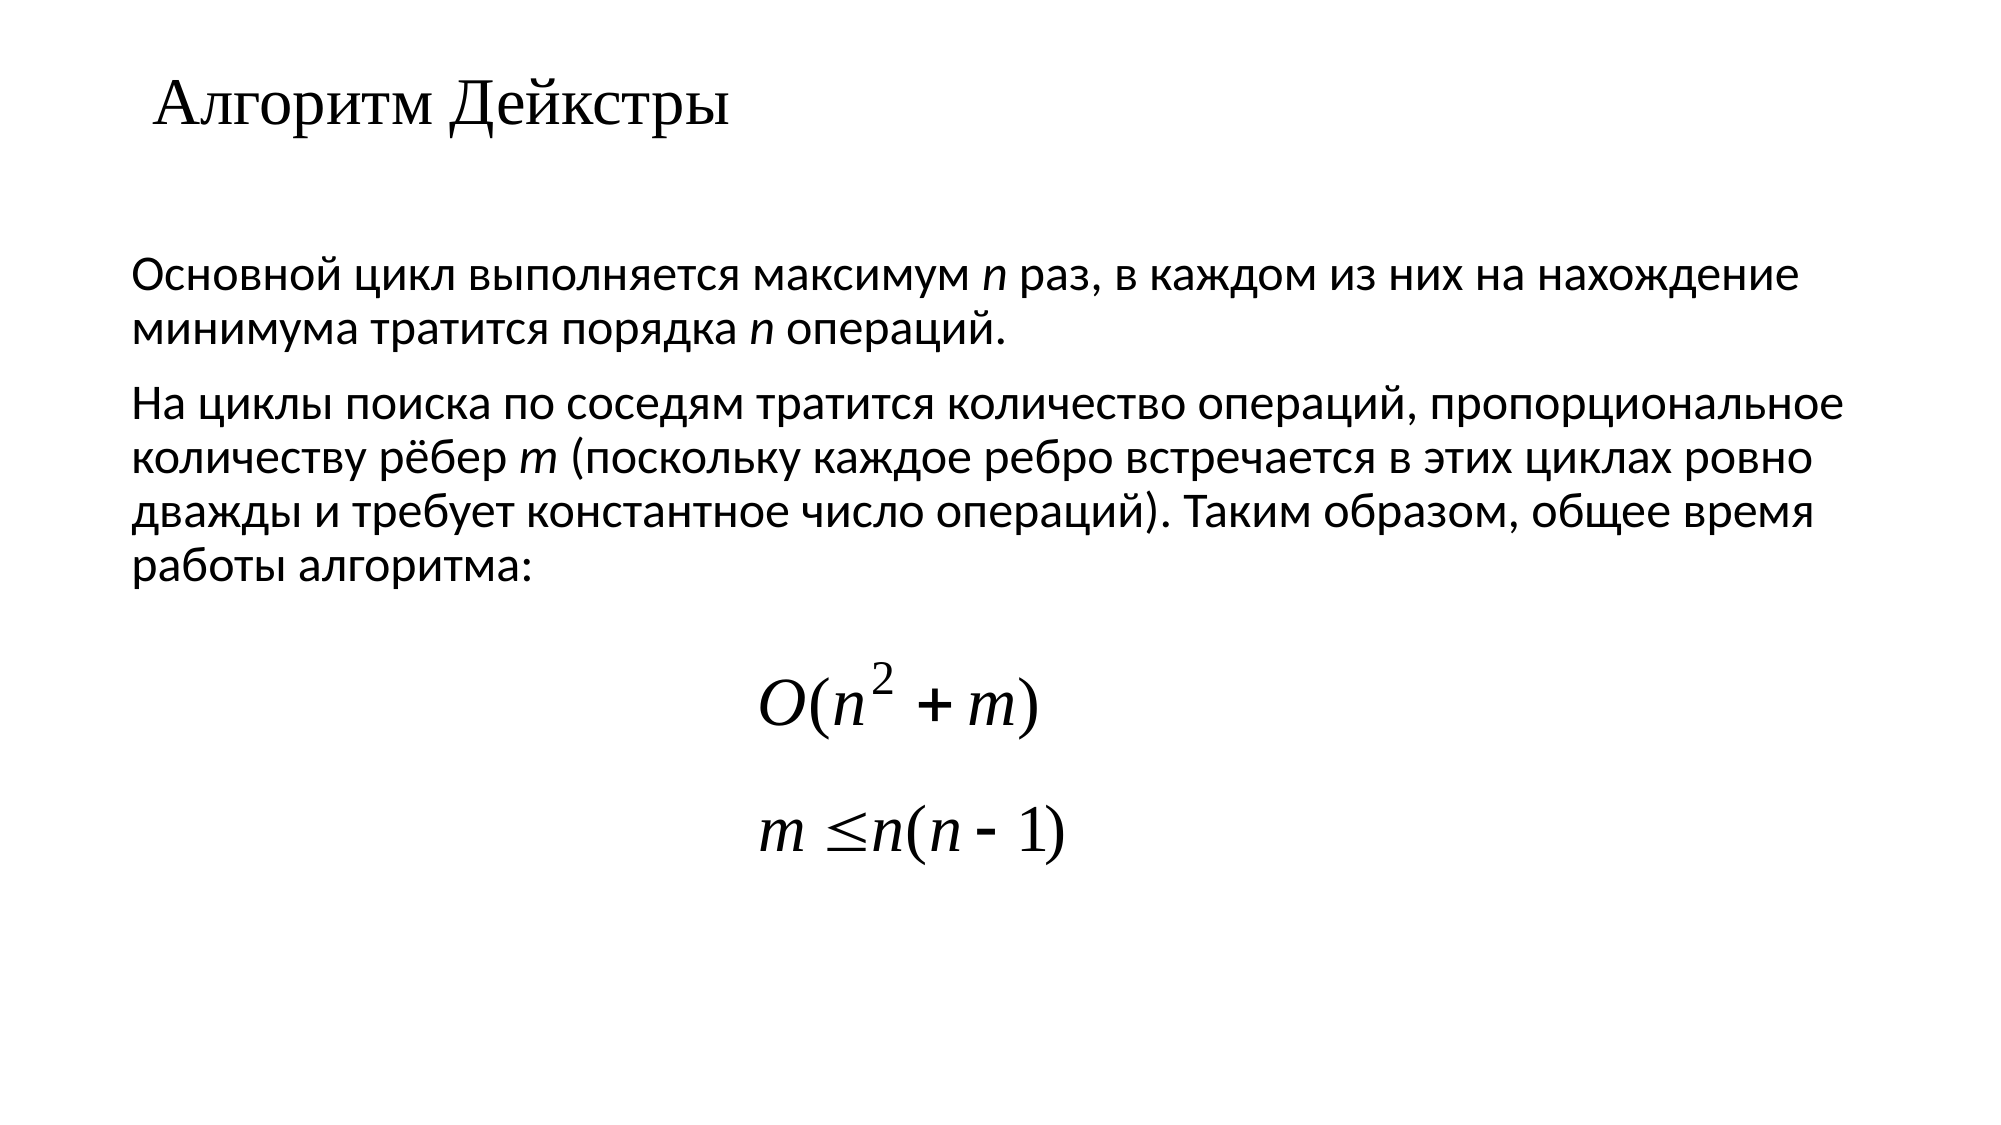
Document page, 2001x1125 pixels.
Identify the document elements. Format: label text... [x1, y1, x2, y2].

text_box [746, 642, 1054, 760]
text_box Алгоритм Дейкстры [137, 59, 1863, 278]
text_box Основной цикл выполняется максимум n раз, в каждом из них на нахождение минимума тратится порядка n операций. На циклы поиска по соседям тратится количество операций, пропорциональное количеству рёбер m (поскольку каждое ребро встречается в этих циклах ровно дважды и требует константное число операций). Таким образом, общее время работы алгоритма: [116, 240, 1898, 783]
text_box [746, 791, 1078, 885]
